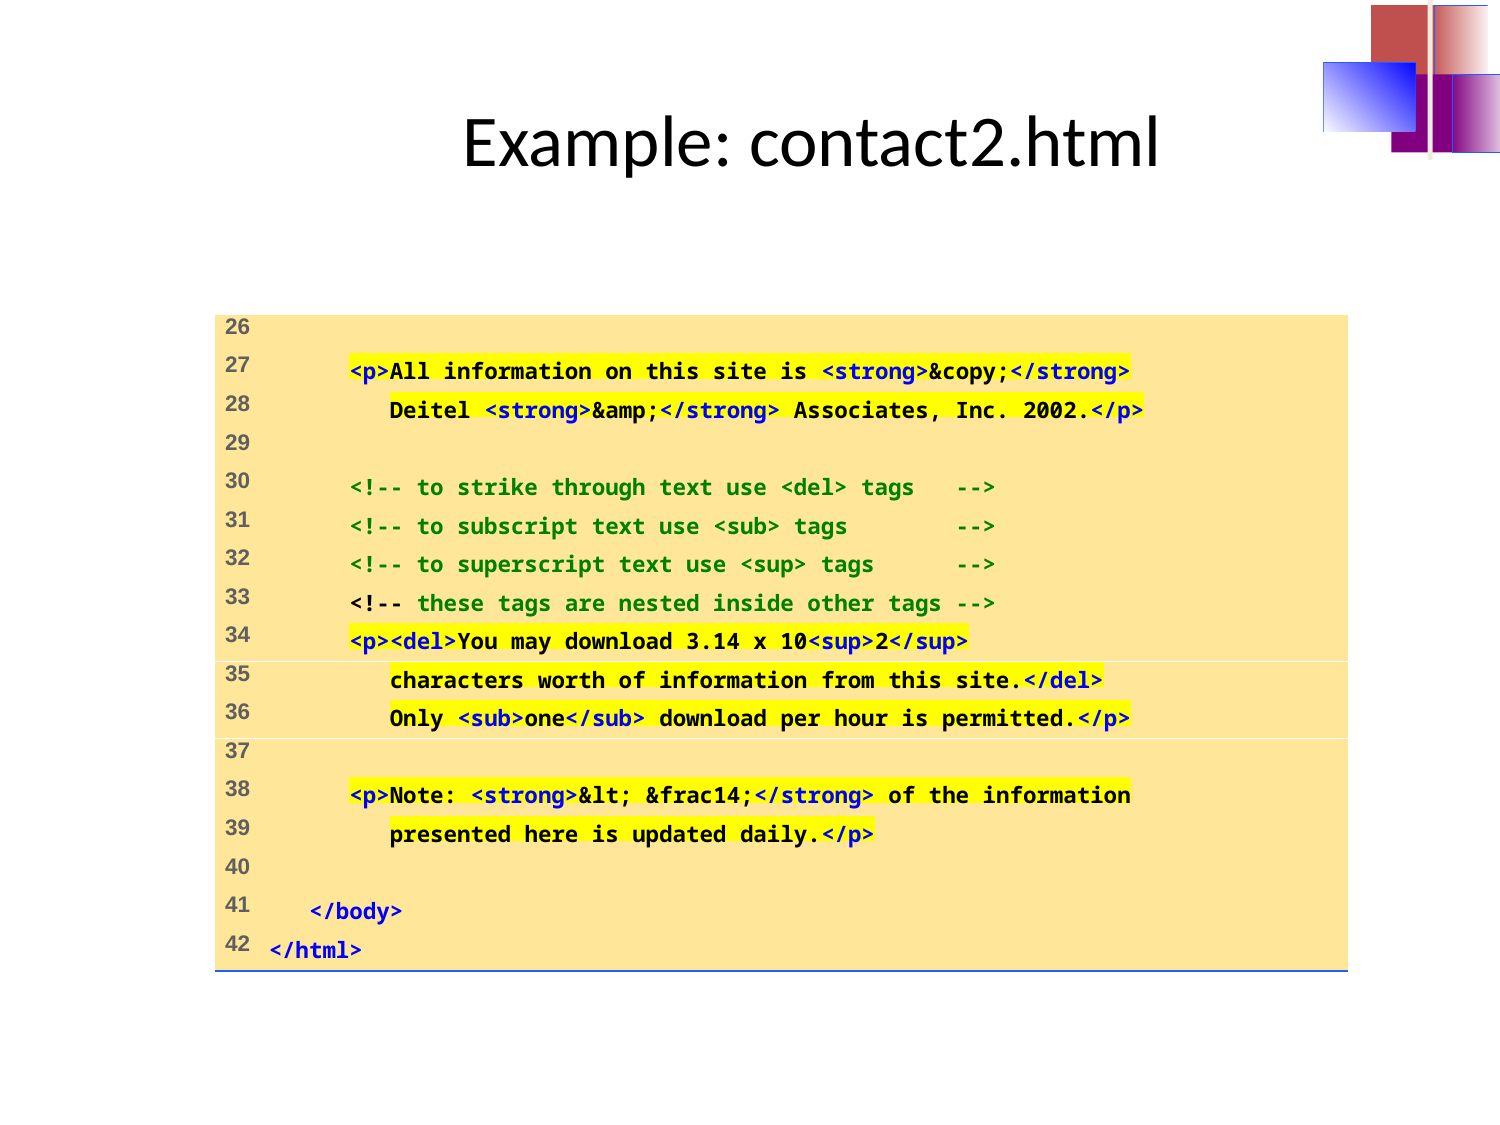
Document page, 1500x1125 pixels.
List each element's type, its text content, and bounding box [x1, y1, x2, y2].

text_box [1433, 5, 1488, 74]
text_box [1427, 0, 1433, 161]
text_box [1371, 5, 1427, 74]
text_box [1433, 74, 1452, 153]
text_box [1391, 74, 1427, 153]
text_box [1452, 74, 1500, 153]
title Example: contact2.html [237, 75, 1388, 200]
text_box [214, 314, 1351, 1001]
text_box [1323, 62, 1416, 132]
